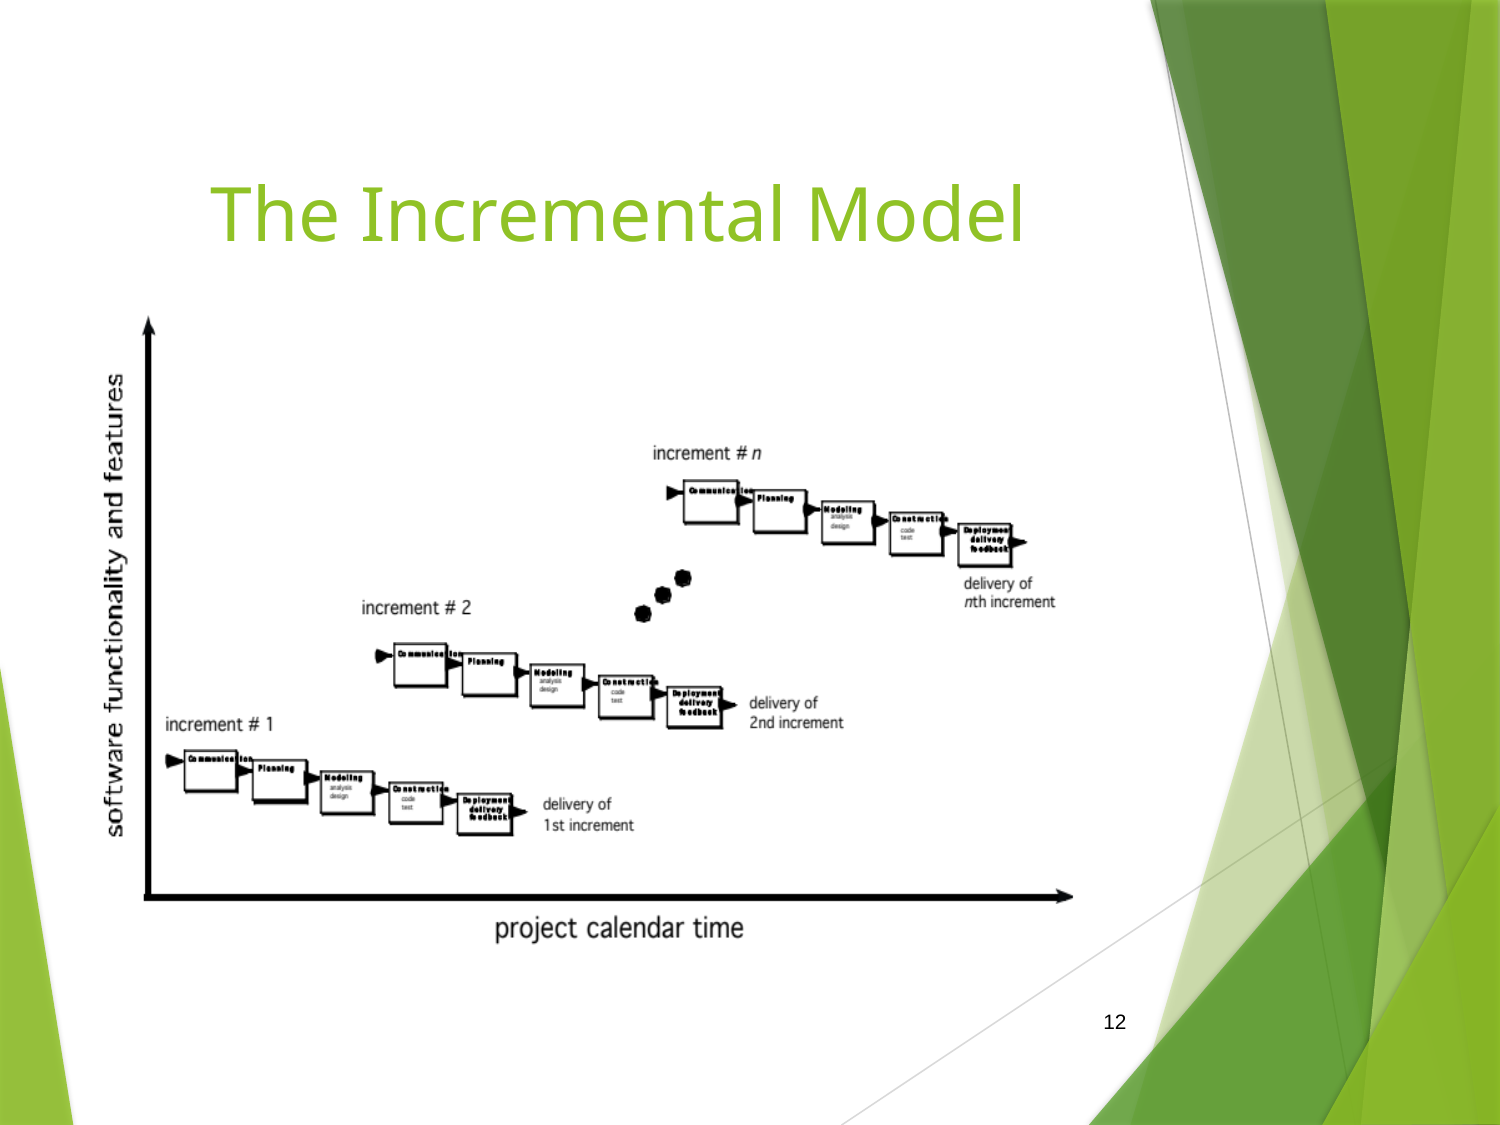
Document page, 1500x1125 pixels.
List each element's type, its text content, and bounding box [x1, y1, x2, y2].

picture [99, 314, 1074, 947]
slide_number 12 [1057, 991, 1142, 1051]
title The Incremental Model [200, 162, 1074, 314]
